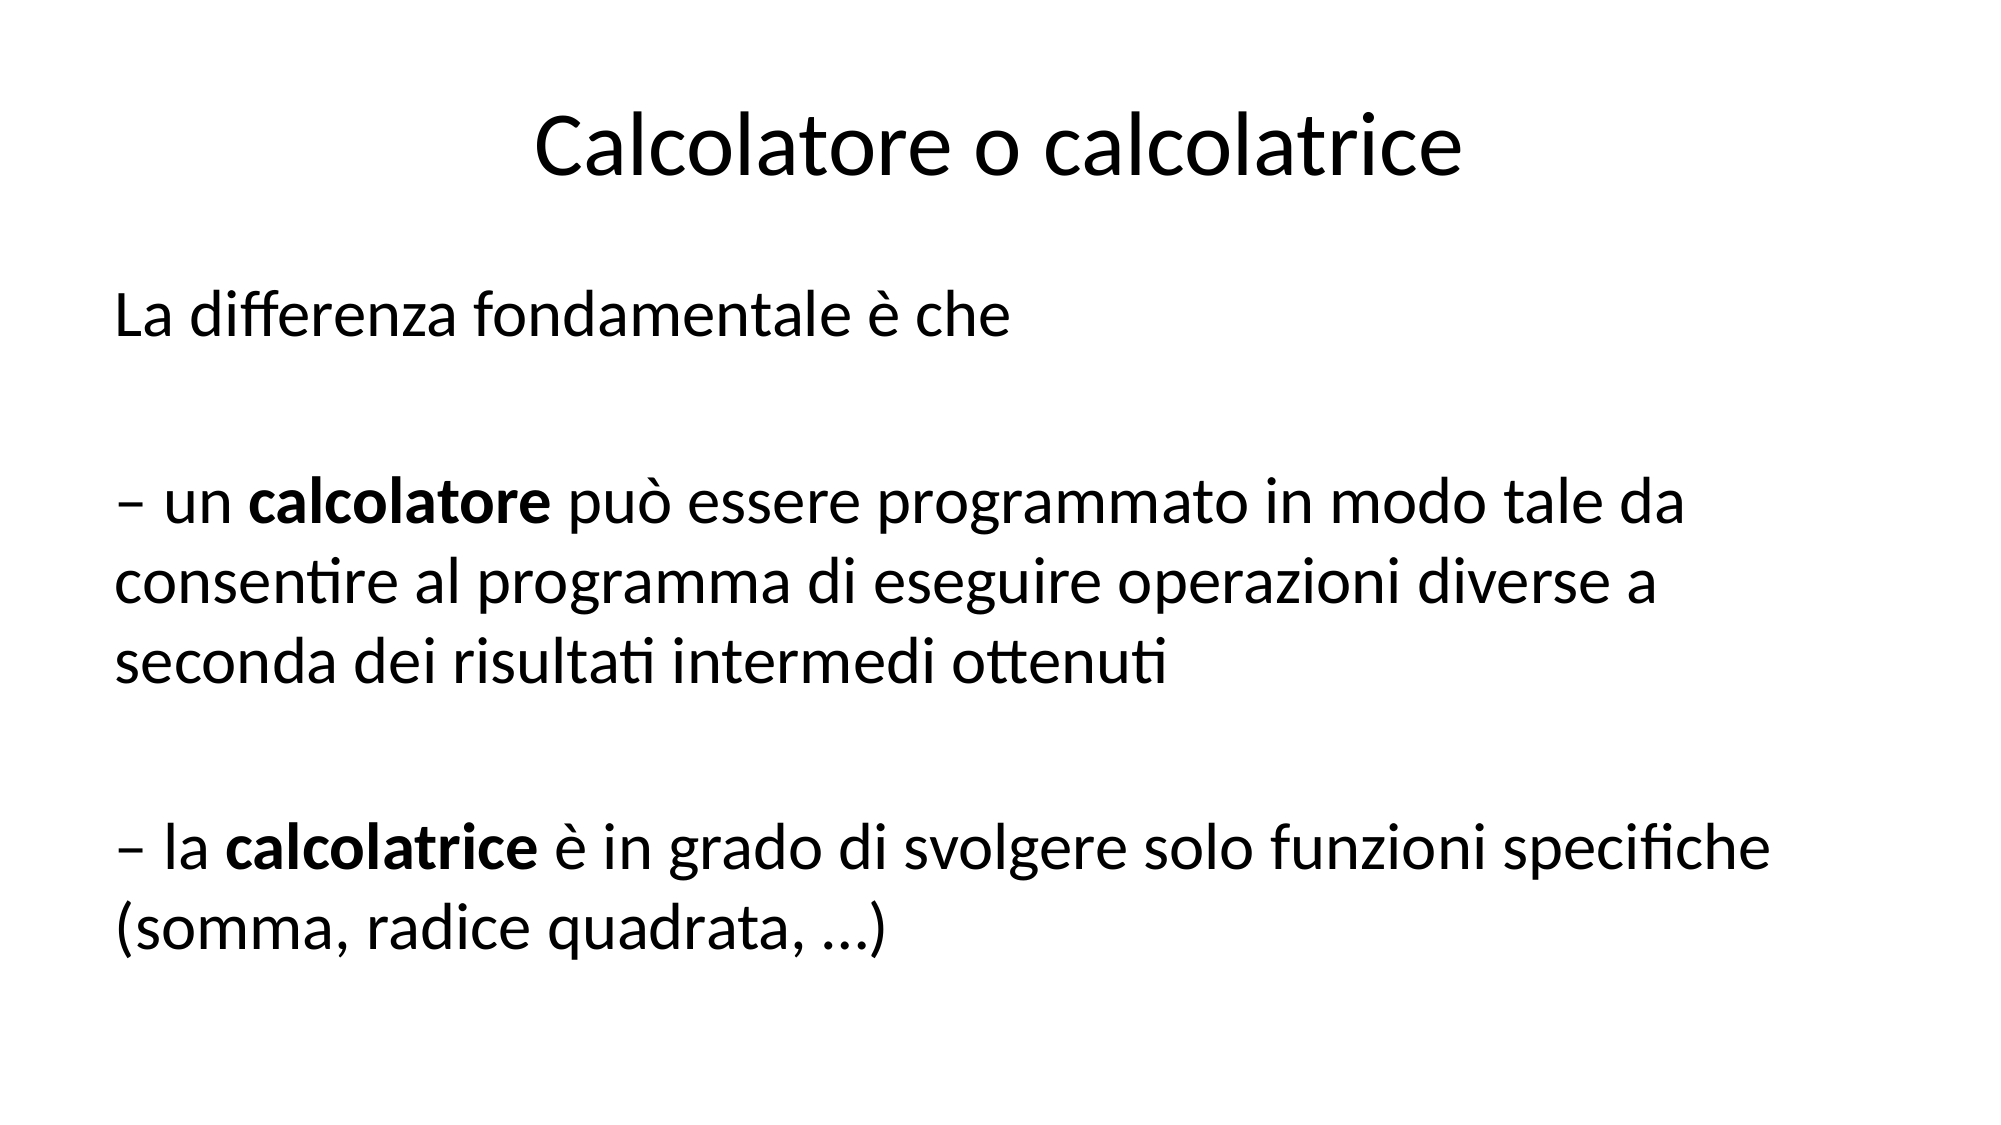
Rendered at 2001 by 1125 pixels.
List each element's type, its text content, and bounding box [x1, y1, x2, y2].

title Calcolatore o calcolatrice [0, 45, 2000, 233]
list La differenza fondamentale è che – un calcolatore può essere programmato in modo tale da consentire al programma di eseguire operazioni diverse a seconda dei risultati intermedi ottenuti – la calcolatrice è in grado di svolgere solo funzioni specifiche (somma, radice quadrata, …) [99, 262, 1914, 1005]
